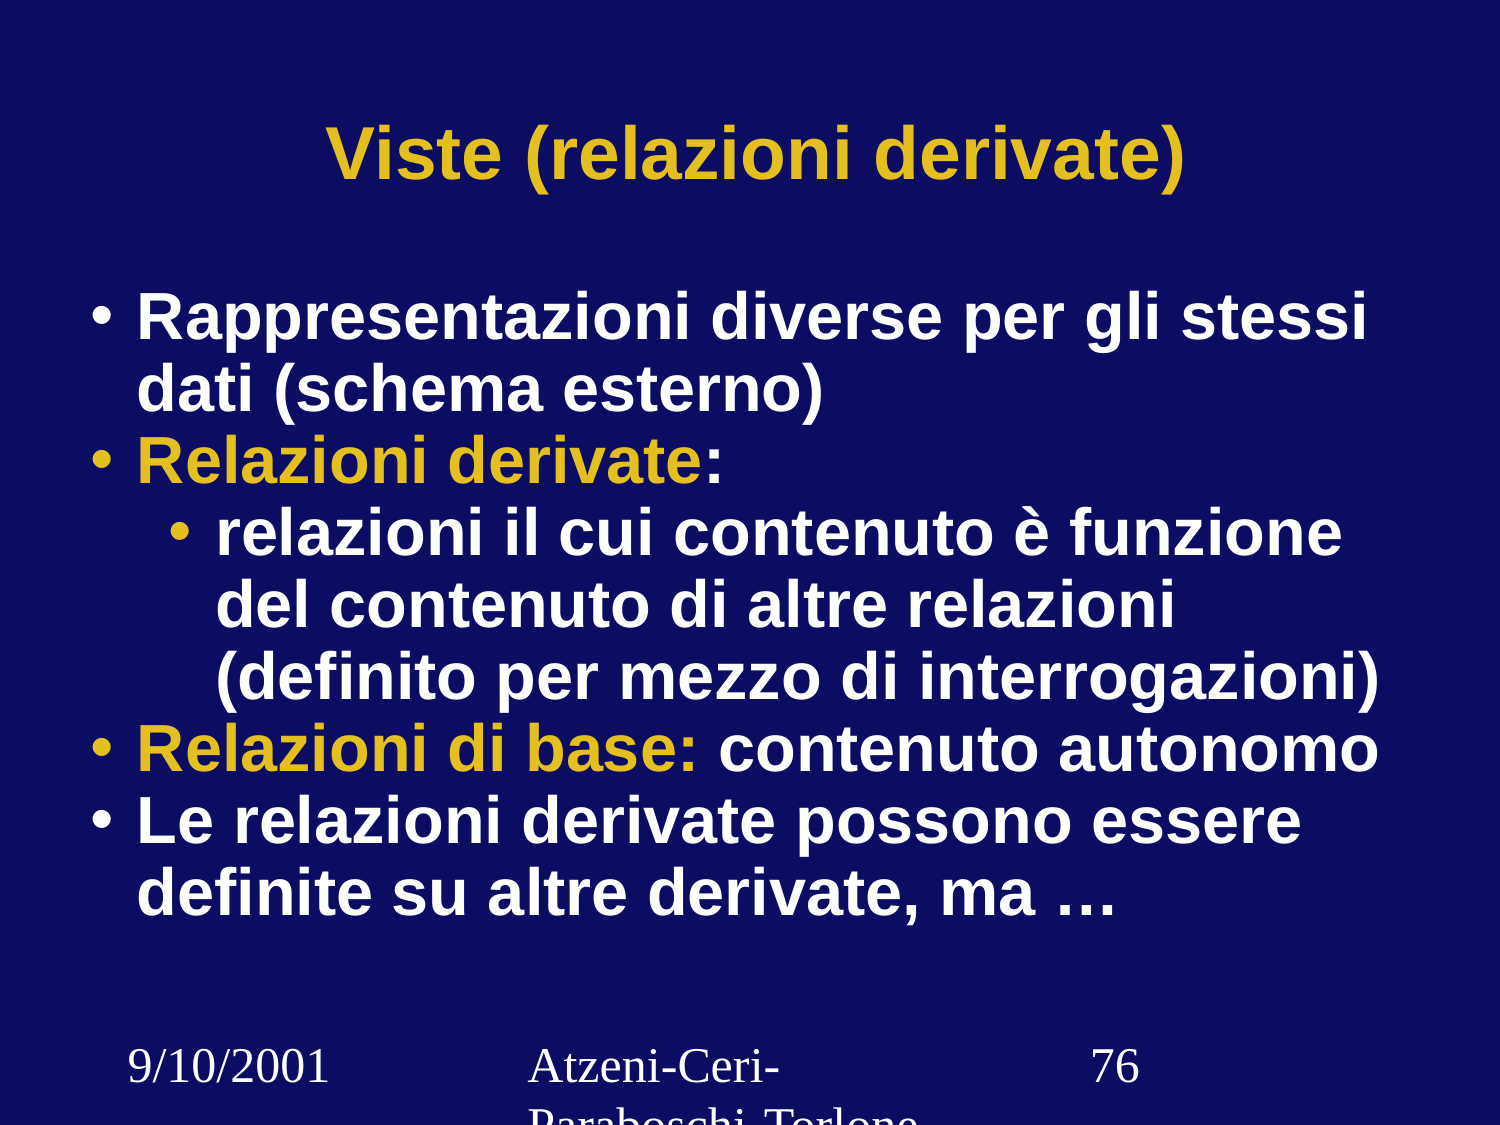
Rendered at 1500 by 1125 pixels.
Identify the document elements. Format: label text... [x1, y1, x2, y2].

footer Atzeni-Ceri-Paraboschi-Torlone, Basi di dati, Capitolo 3 [512, 1025, 988, 1100]
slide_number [112, 1025, 425, 1100]
slide_number ‹#› [1074, 1025, 1388, 1100]
title Viste (relazioni derivate) [75, 37, 1438, 263]
list Rappresentazioni diverse per gli stessi dati (schema esterno) Relazioni derivate: relazioni il cui contenuto è funzione del contenuto di altre relazioni (definito per mezzo di interrogazioni) Relazioni di base: contenuto autonomo Le relazioni derivate possono essere definite su altre derivate, ma … [75, 275, 1438, 1000]
